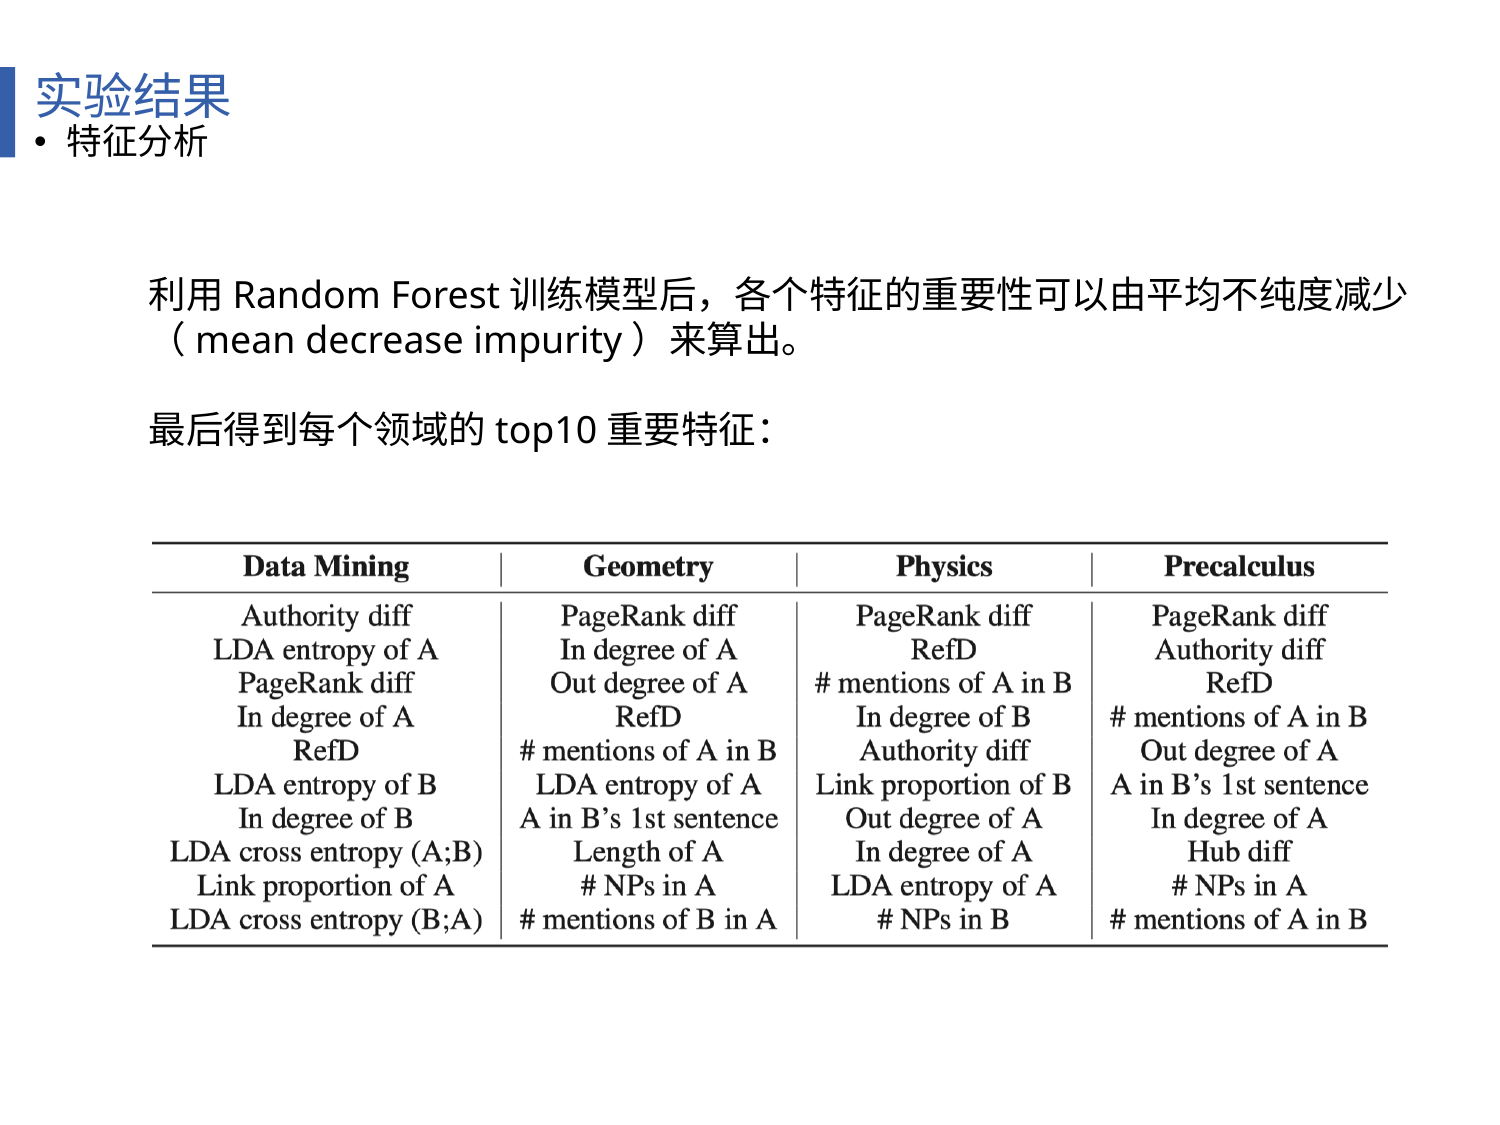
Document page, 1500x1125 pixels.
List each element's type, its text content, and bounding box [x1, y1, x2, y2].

picture [140, 534, 1394, 955]
list 实验结果 [26, 63, 834, 116]
list 特征分析 [26, 116, 834, 171]
text_box 利用Random Forest训练模型后，各个特征的重要性可以由平均不纯度减少（mean decrease impurity）来算出。 最后得到每个领域的top10重要特征： [141, 263, 1427, 459]
